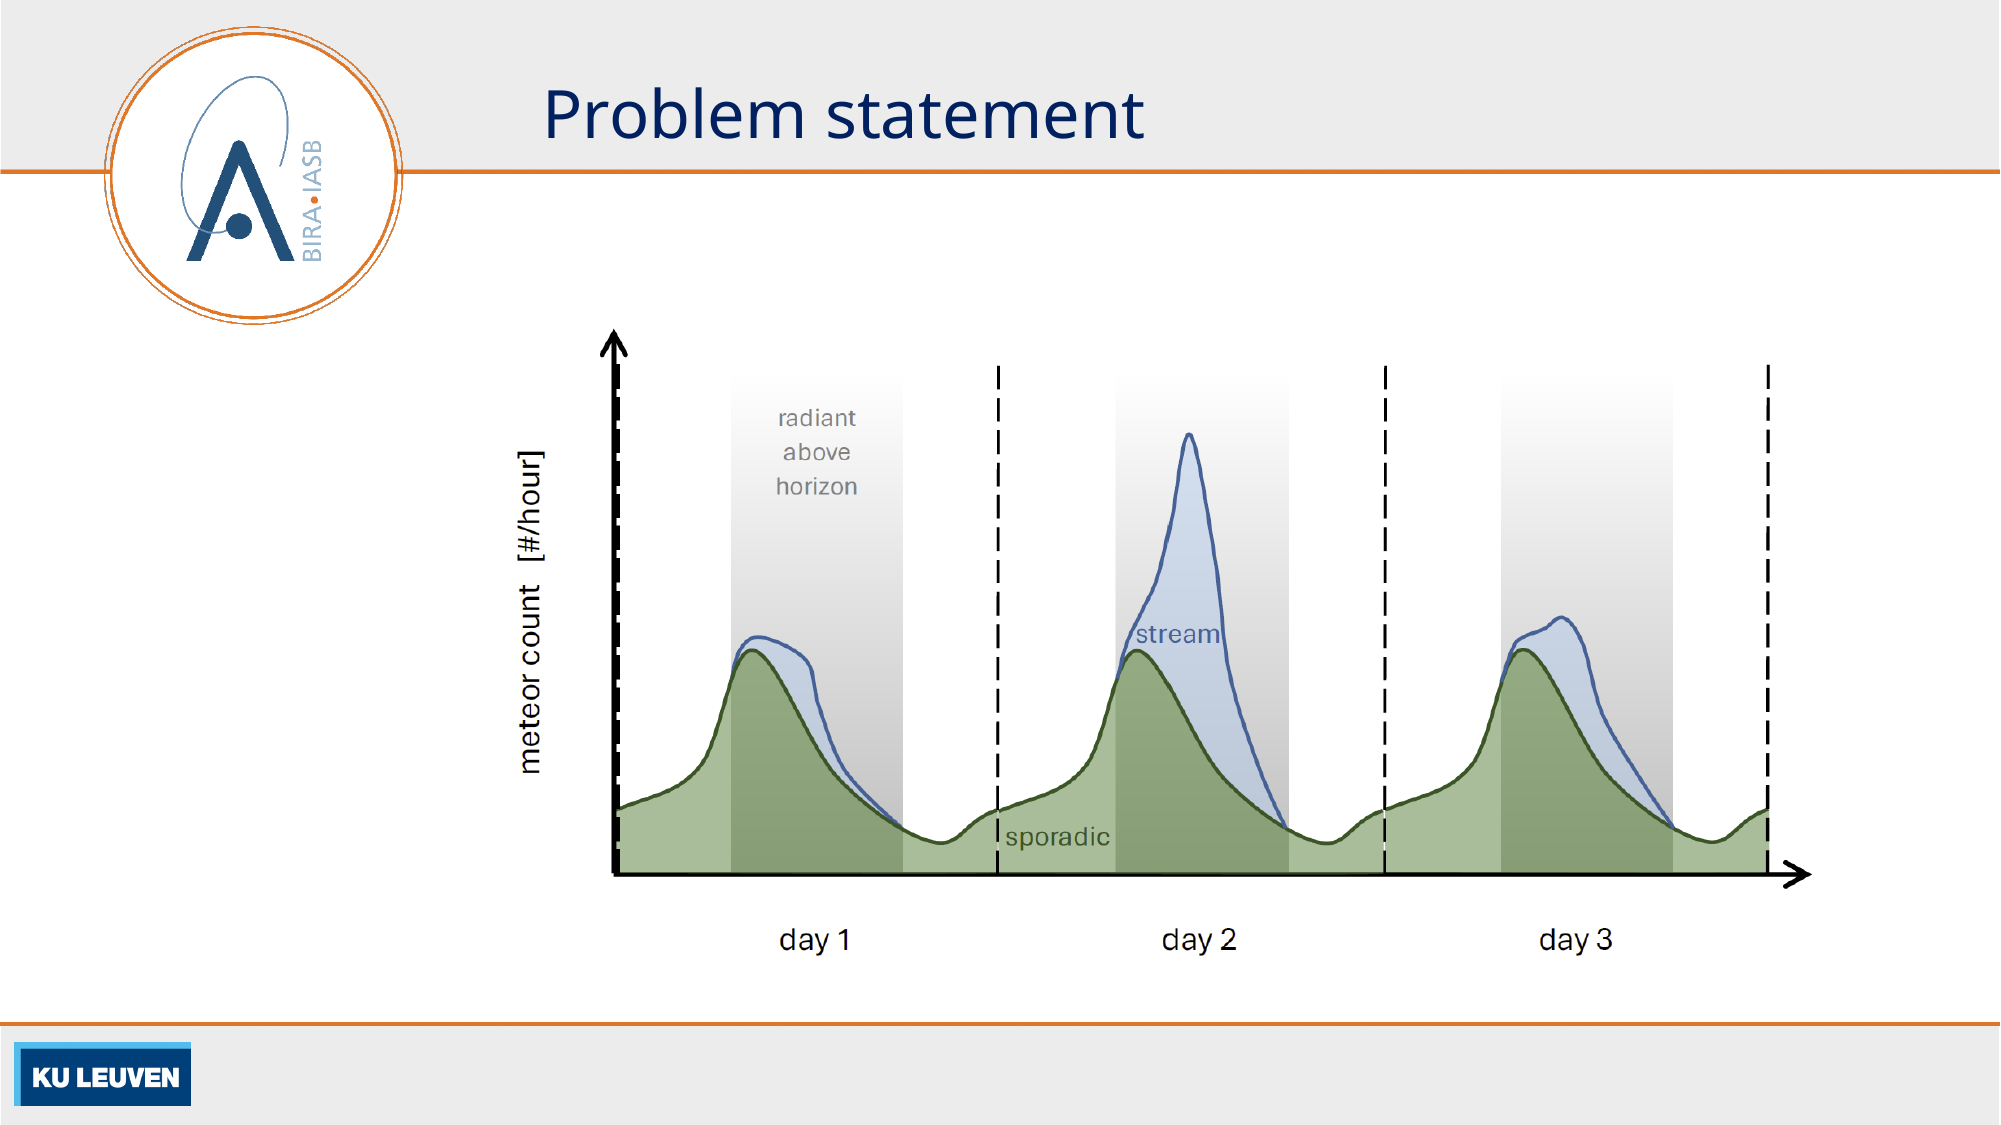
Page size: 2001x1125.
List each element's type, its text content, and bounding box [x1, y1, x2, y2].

picture [0, 0, 2000, 1125]
picture [13, 1042, 191, 1106]
title Problem statement [1094, 54, 1957, 168]
picture [0, 169, 101, 174]
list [101, 24, 404, 327]
title Problem statement [527, 54, 909, 168]
